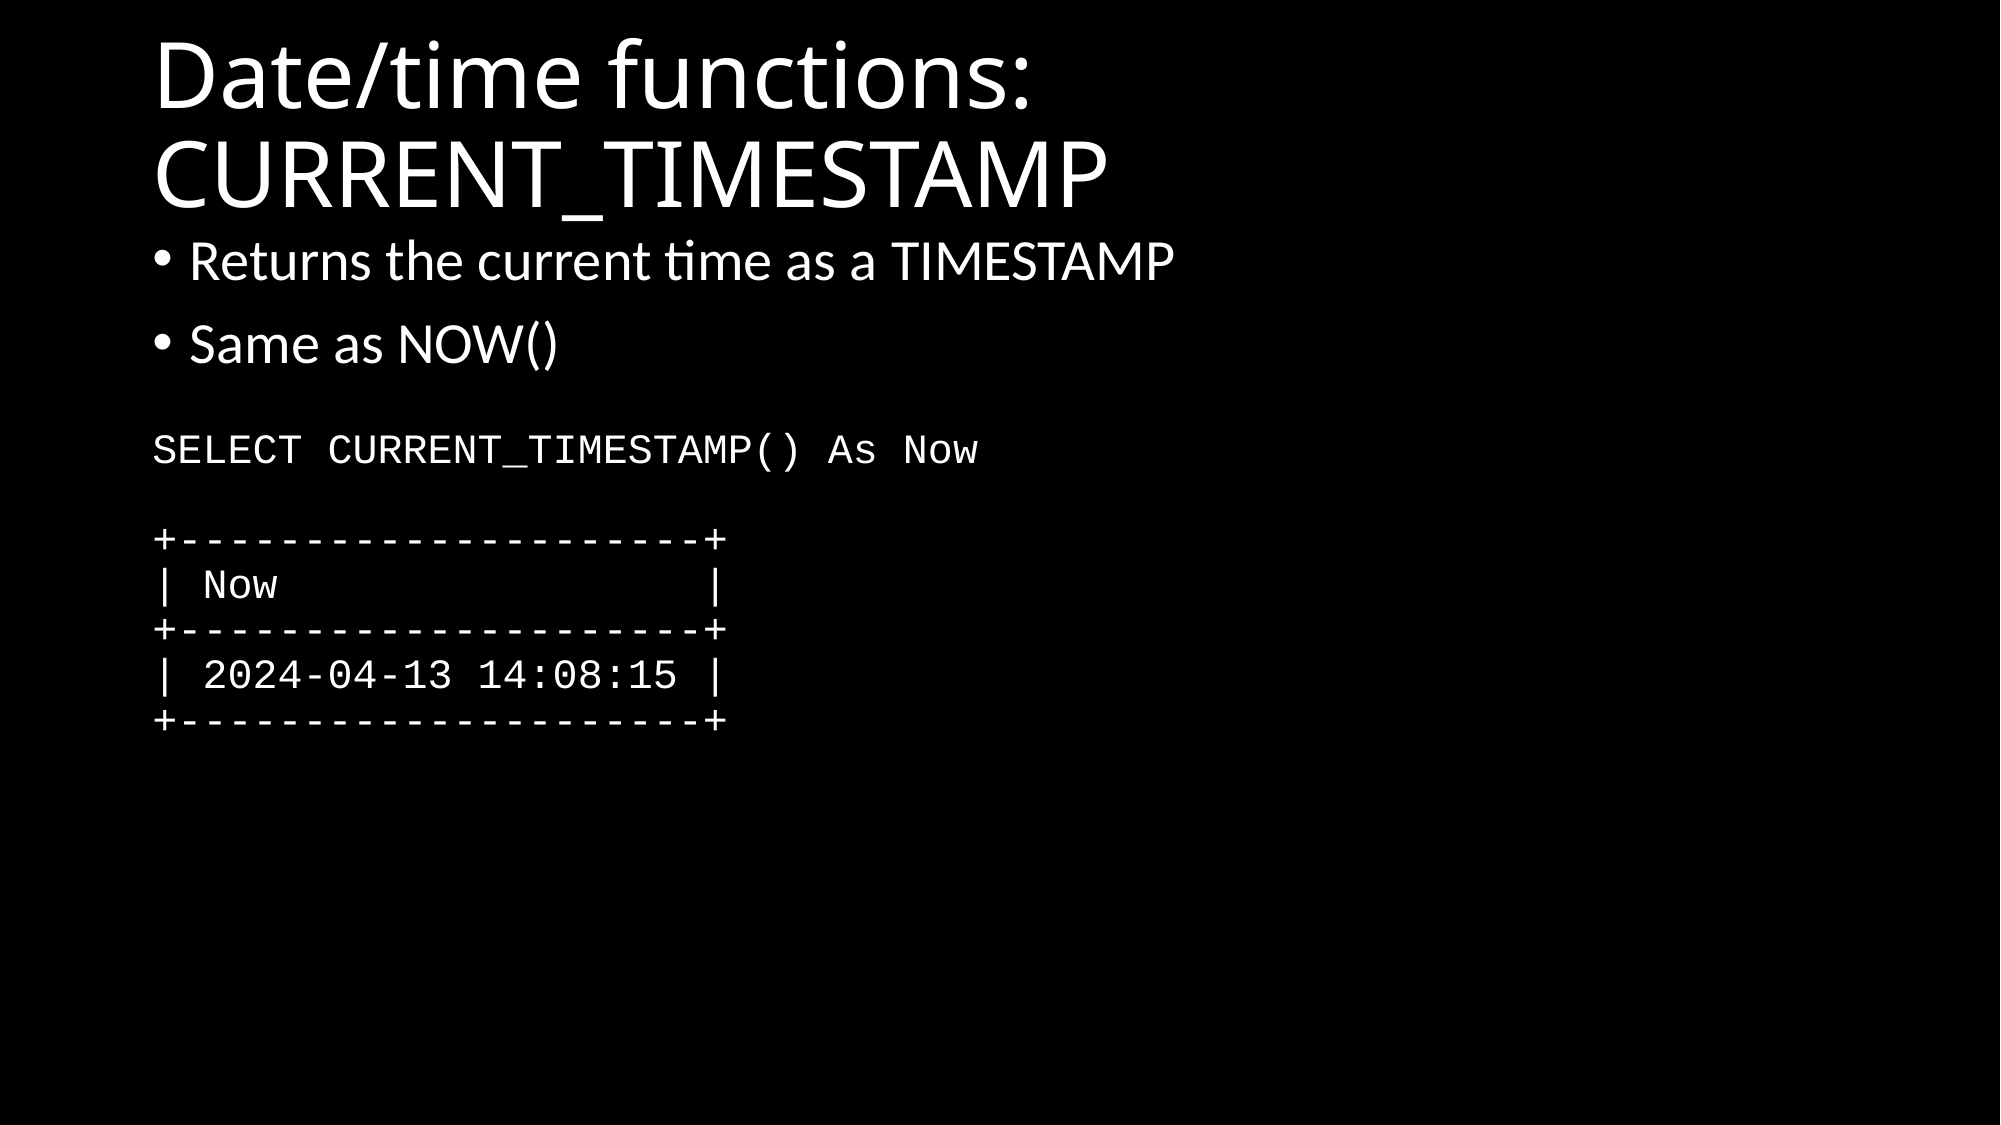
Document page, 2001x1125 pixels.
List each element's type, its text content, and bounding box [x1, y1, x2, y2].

title Date/time functions: CURRENT_TIMESTAMP [137, 59, 1863, 196]
text_box SELECT CURRENT_TIMESTAMP() As Now +---------------------+ | Now | +---------------------+ | 2024-04-13 14:08:15 | +---------------------+ [137, 420, 1303, 1065]
list Returns the current time as a TIMESTAMP Same as NOW() [137, 222, 1303, 394]
